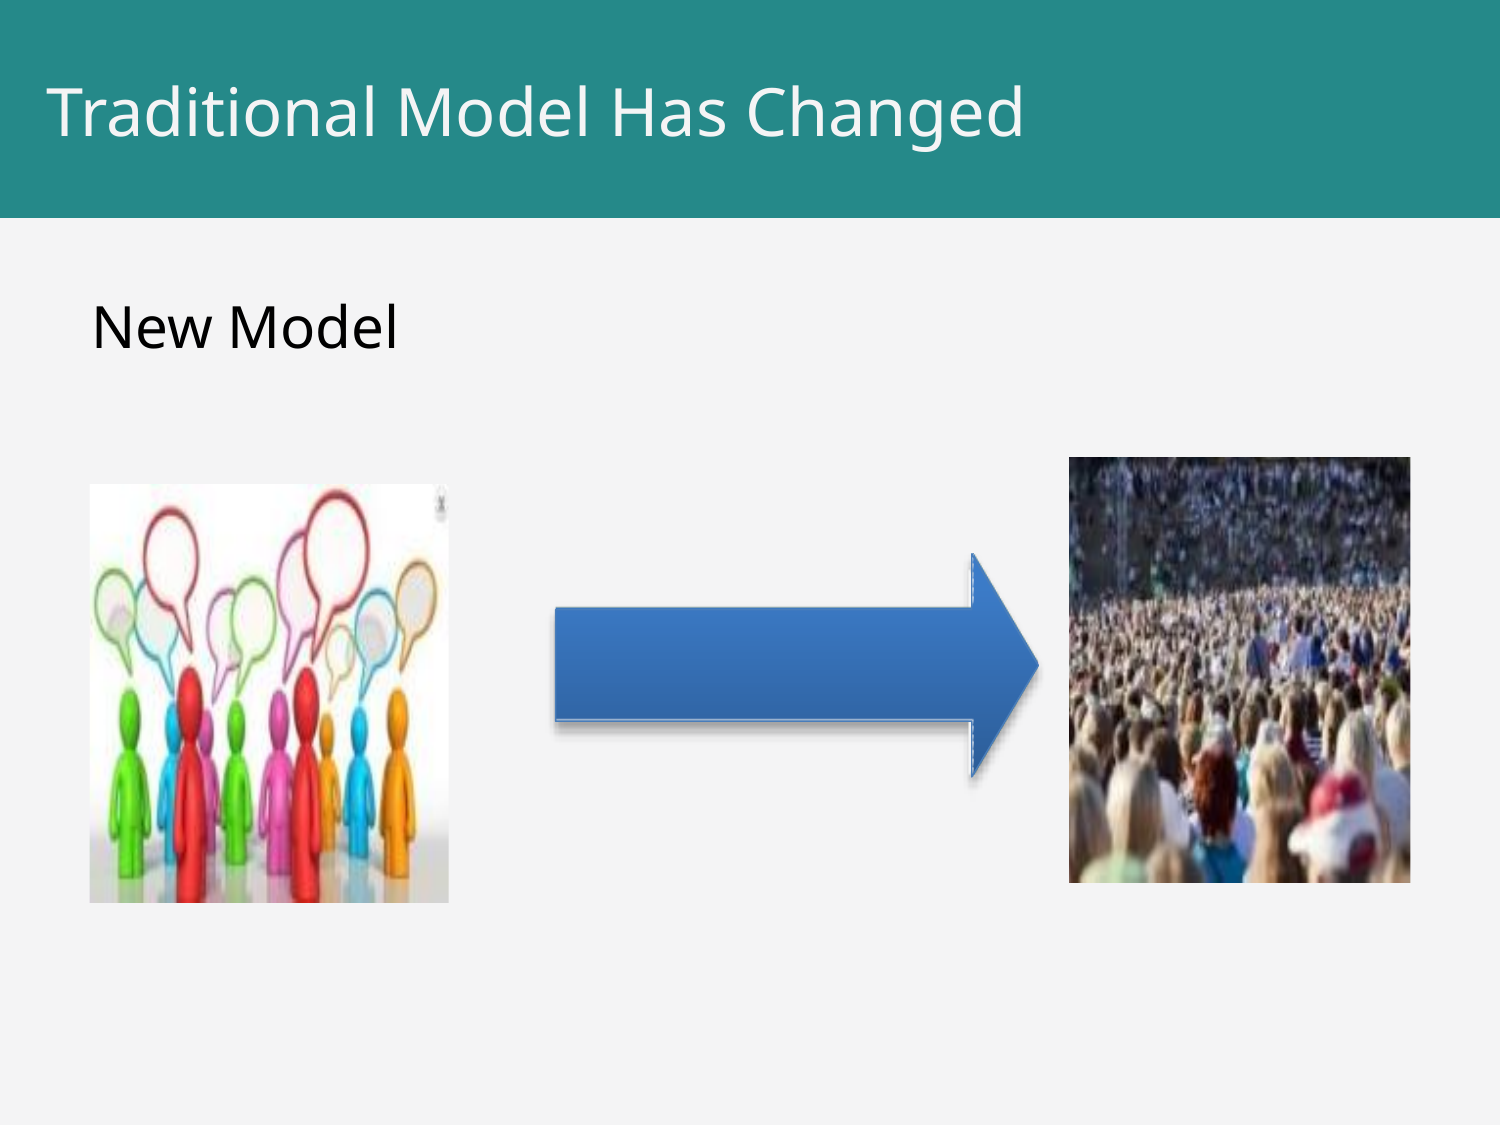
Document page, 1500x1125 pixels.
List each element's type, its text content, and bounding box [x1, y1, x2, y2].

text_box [89, 457, 1411, 903]
text_box New Model [89, 253, 1170, 361]
title Traditional Model Has Changed [44, 13, 1350, 204]
